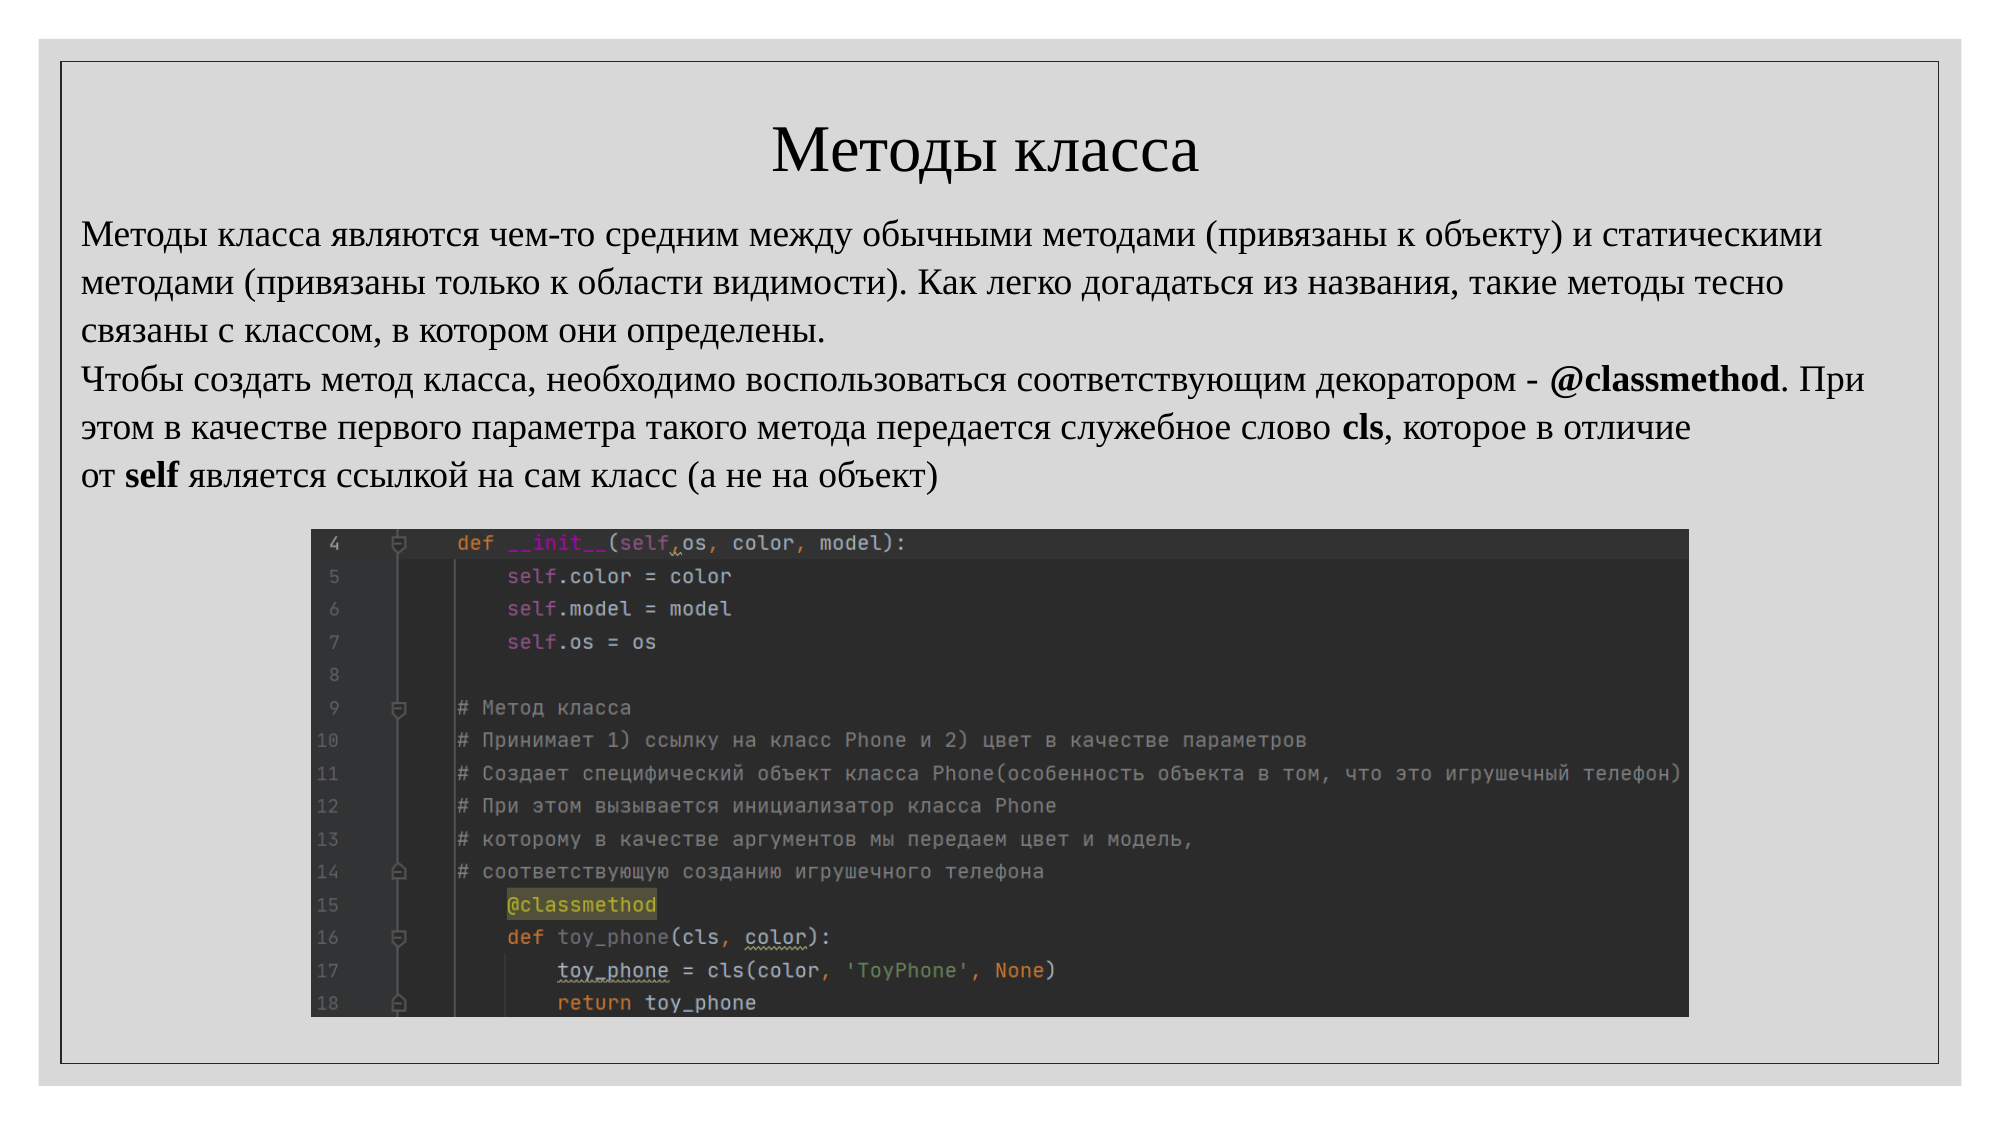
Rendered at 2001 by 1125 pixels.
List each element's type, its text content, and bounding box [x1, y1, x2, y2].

title Методы класса [160, 28, 1812, 197]
list Методы класса являются чем-то средним между обычными методами (привязаны к объекту) и статическими методами (привязаны только к области видимости). Как легко догадаться из названия, такие методы тесно связаны с классом, в котором они определены. Чтобы создать метод класса, необходимо воспользоваться соответствующим декоратором - @classmethod. При этом в качестве первого параметра такого метода передается служебное слово cls, которое в отличие от self является ссылкой на сам класс (а не на объект) [72, 197, 1928, 530]
picture [311, 529, 1689, 1018]
